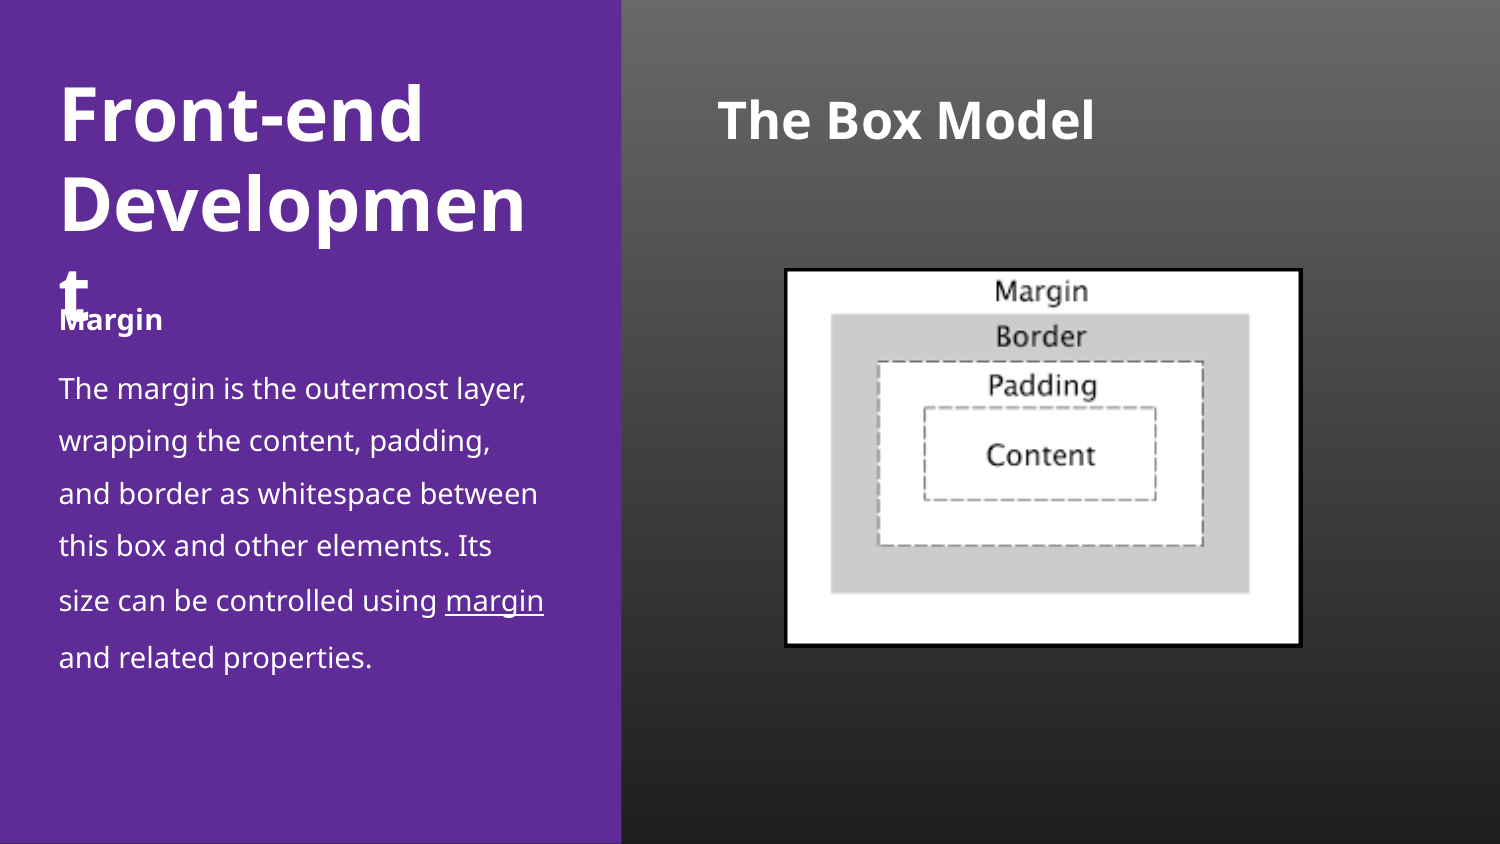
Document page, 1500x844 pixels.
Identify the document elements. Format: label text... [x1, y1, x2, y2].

list The Box Model [702, 0, 1426, 367]
picture [783, 268, 1304, 648]
subtitle Margin The margin is the outermost layer, wrapping the content, padding, and border as whitespace between this box and other elements. Its size can be controlled using margin and related properties. [43, 268, 563, 822]
title Front-end Development [43, 51, 563, 268]
